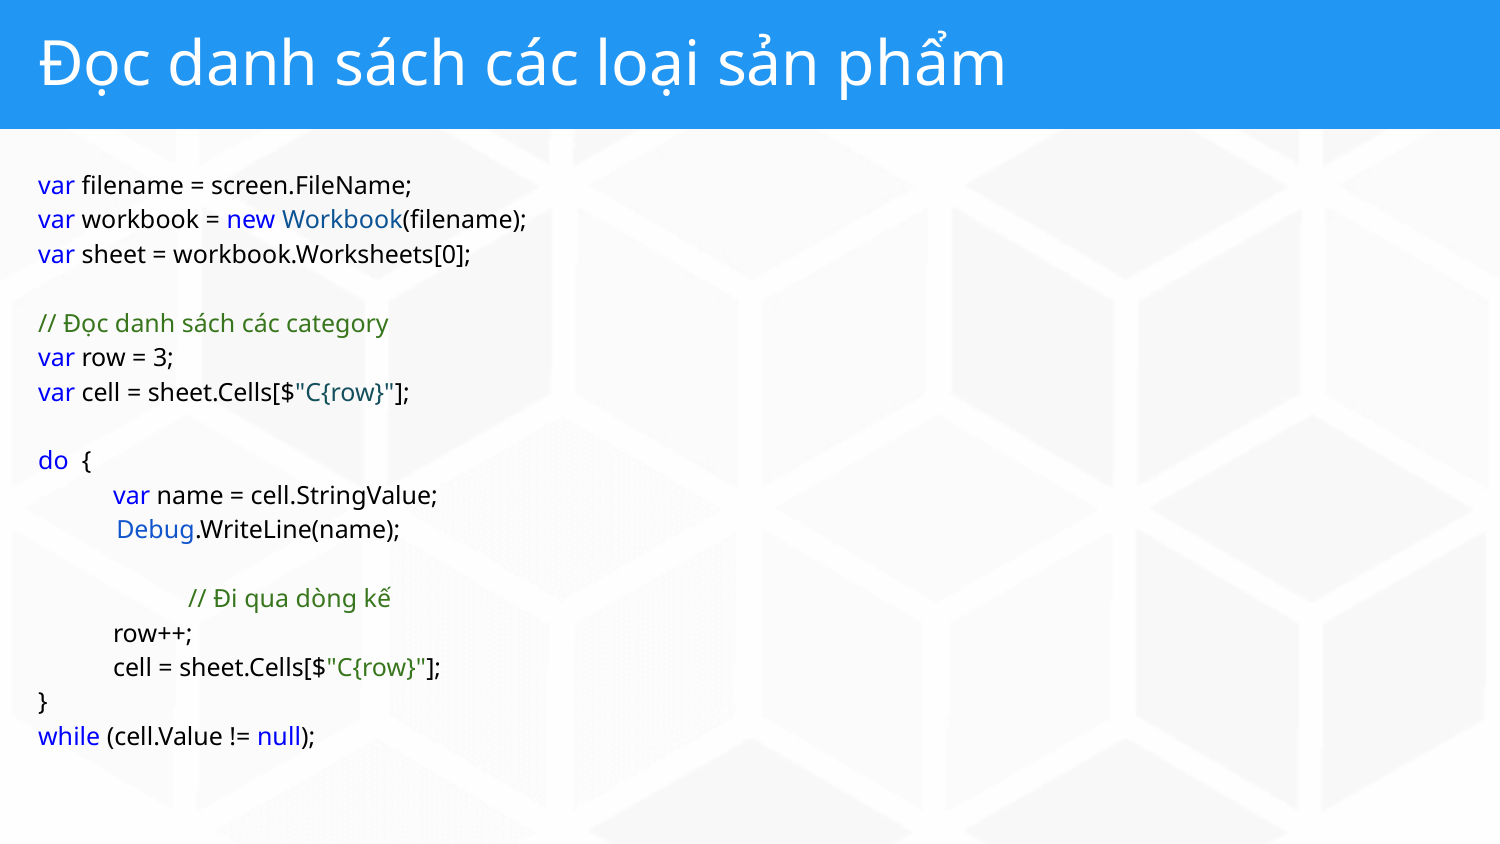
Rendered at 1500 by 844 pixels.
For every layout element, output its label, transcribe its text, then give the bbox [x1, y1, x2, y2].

list var filename = screen.FileName; var workbook = new Workbook(filename); var sheet = workbook.Worksheets[0]; // Đọc danh sách các category var row = 3; var cell = sheet.Cells[$"C{row}"]; do { var name = cell.StringValue; Debug.WriteLine(name); // Đi qua dòng kế row++; cell = sheet.Cells[$"C{row}"]; } while (cell.Value != null); [23, 149, 1489, 844]
picture [0, 129, 1500, 844]
title Đọc danh sách các loại sản phẩm [23, 0, 1500, 122]
